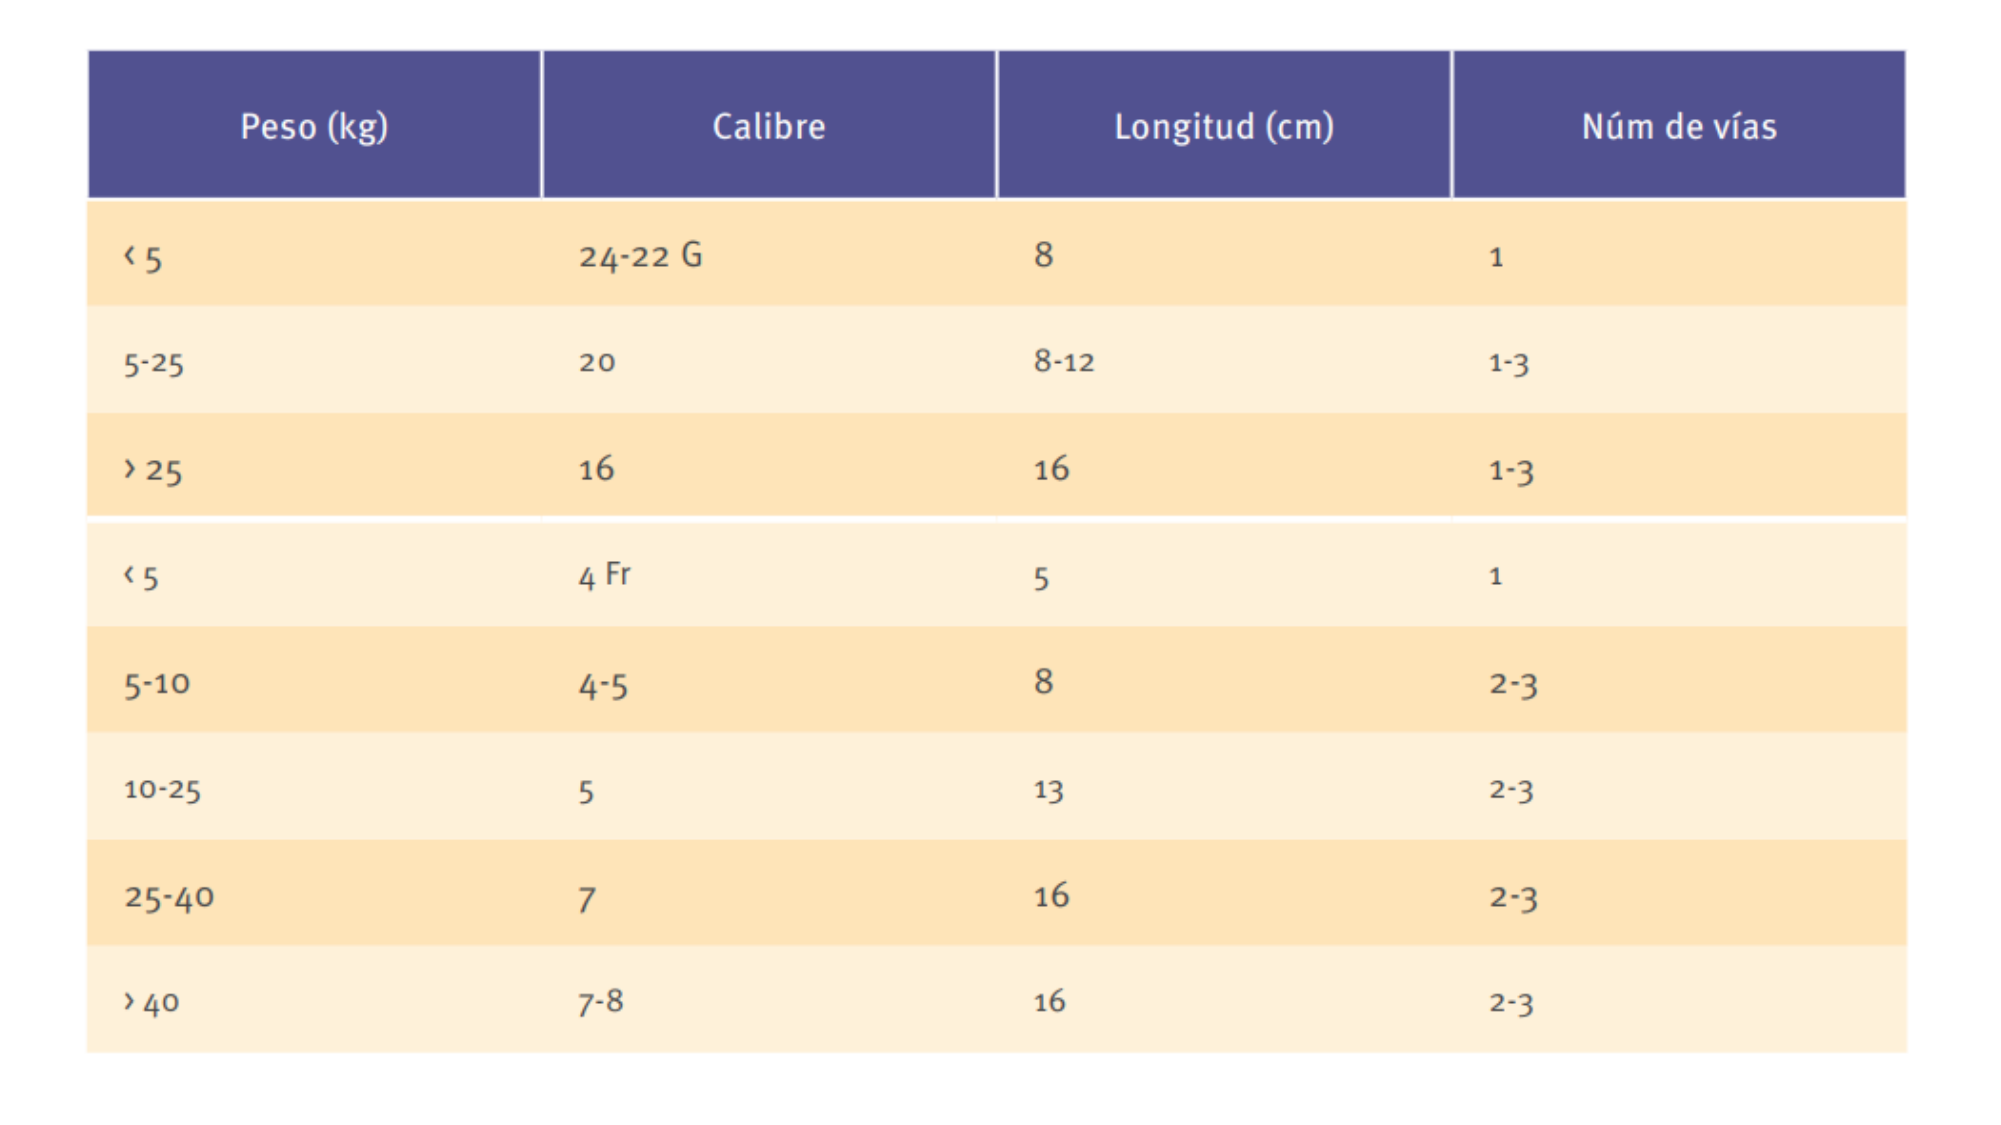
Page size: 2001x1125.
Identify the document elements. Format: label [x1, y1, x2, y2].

picture [82, 42, 1918, 1083]
